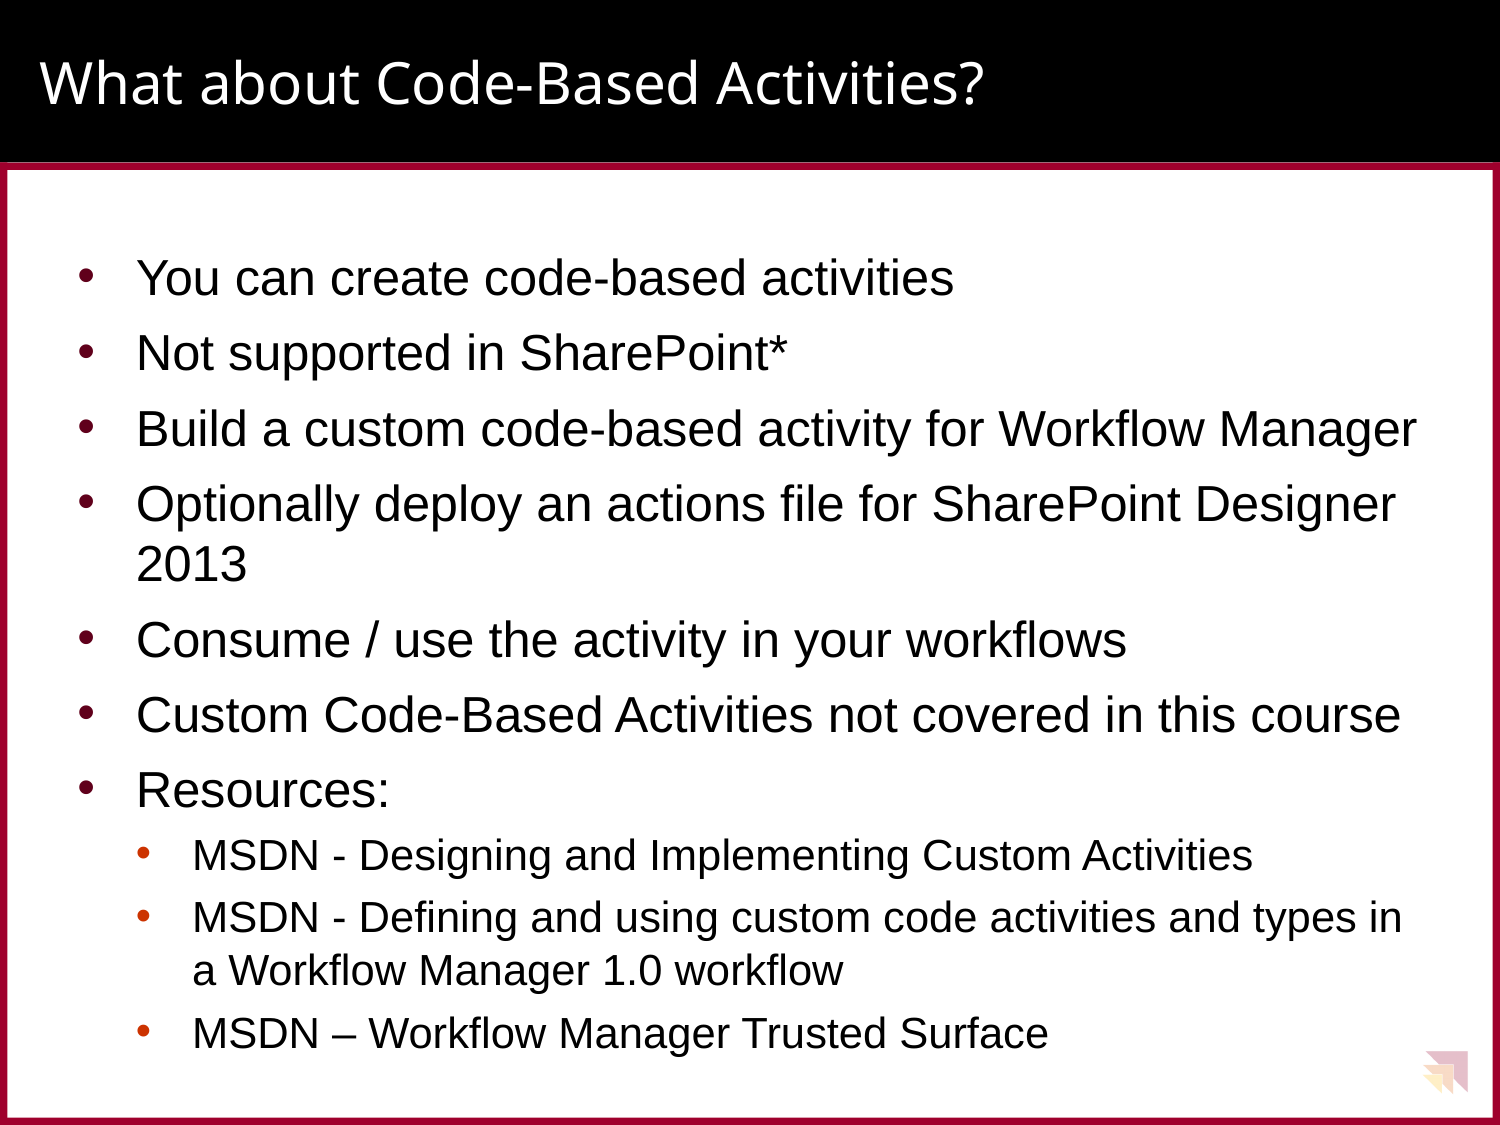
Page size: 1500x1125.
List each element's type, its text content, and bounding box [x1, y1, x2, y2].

title What about Code-Based Activities? [24, 12, 1438, 150]
list You can create code-based activities Not supported in SharePoint* Build a custom code-based activity for Workflow Manager Optionally deploy an actions file for SharePoint Designer 2013 Consume / use the activity in your workflows Custom Code-Based Activities not covered in this course Resources: MSDN - Designing and Implementing Custom Activities MSDN - Defining and using custom code activities and types in a Workflow Manager 1.0 workflow MSDN – Workflow Manager Trusted Surface [62, 237, 1438, 1088]
